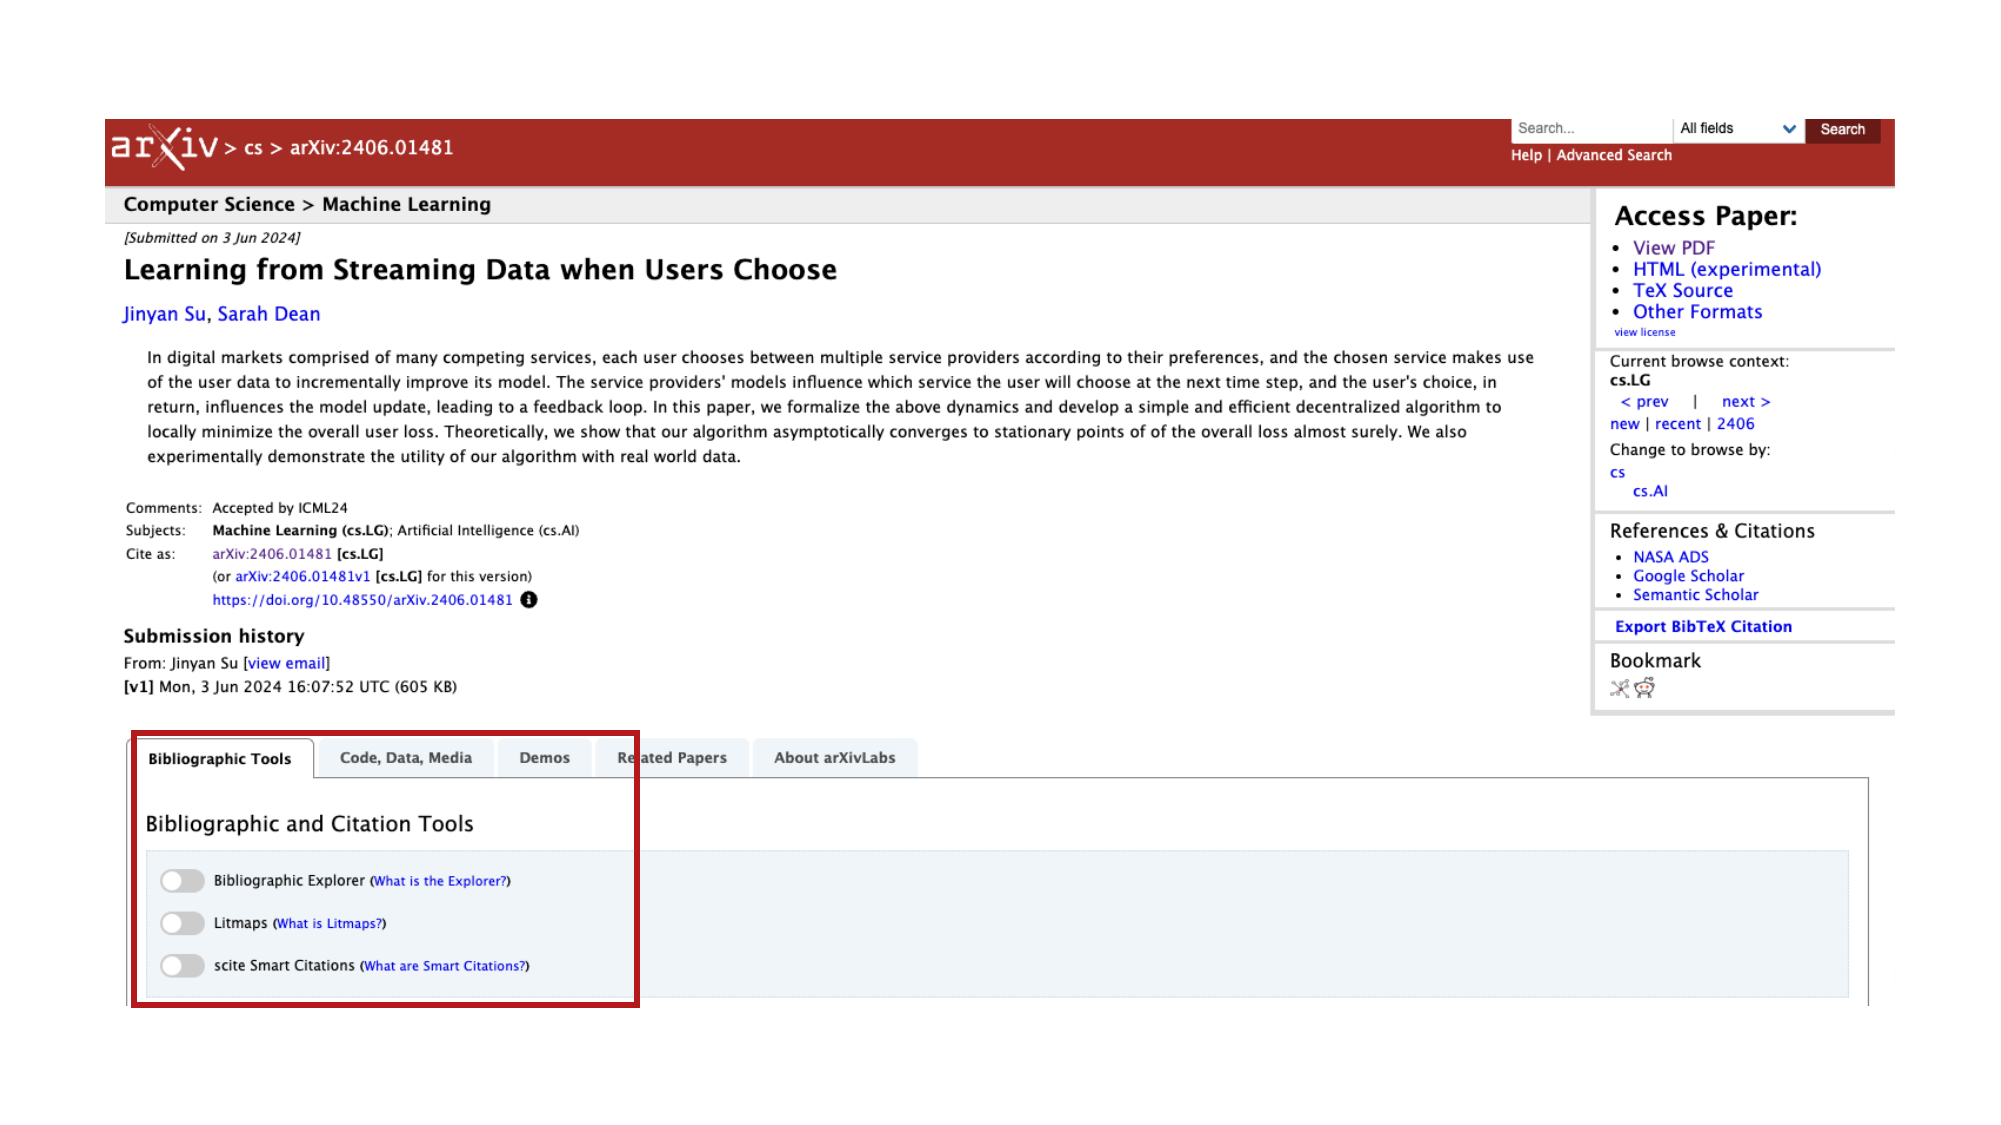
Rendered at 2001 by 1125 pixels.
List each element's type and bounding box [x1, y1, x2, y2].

list [104, 119, 1895, 1006]
